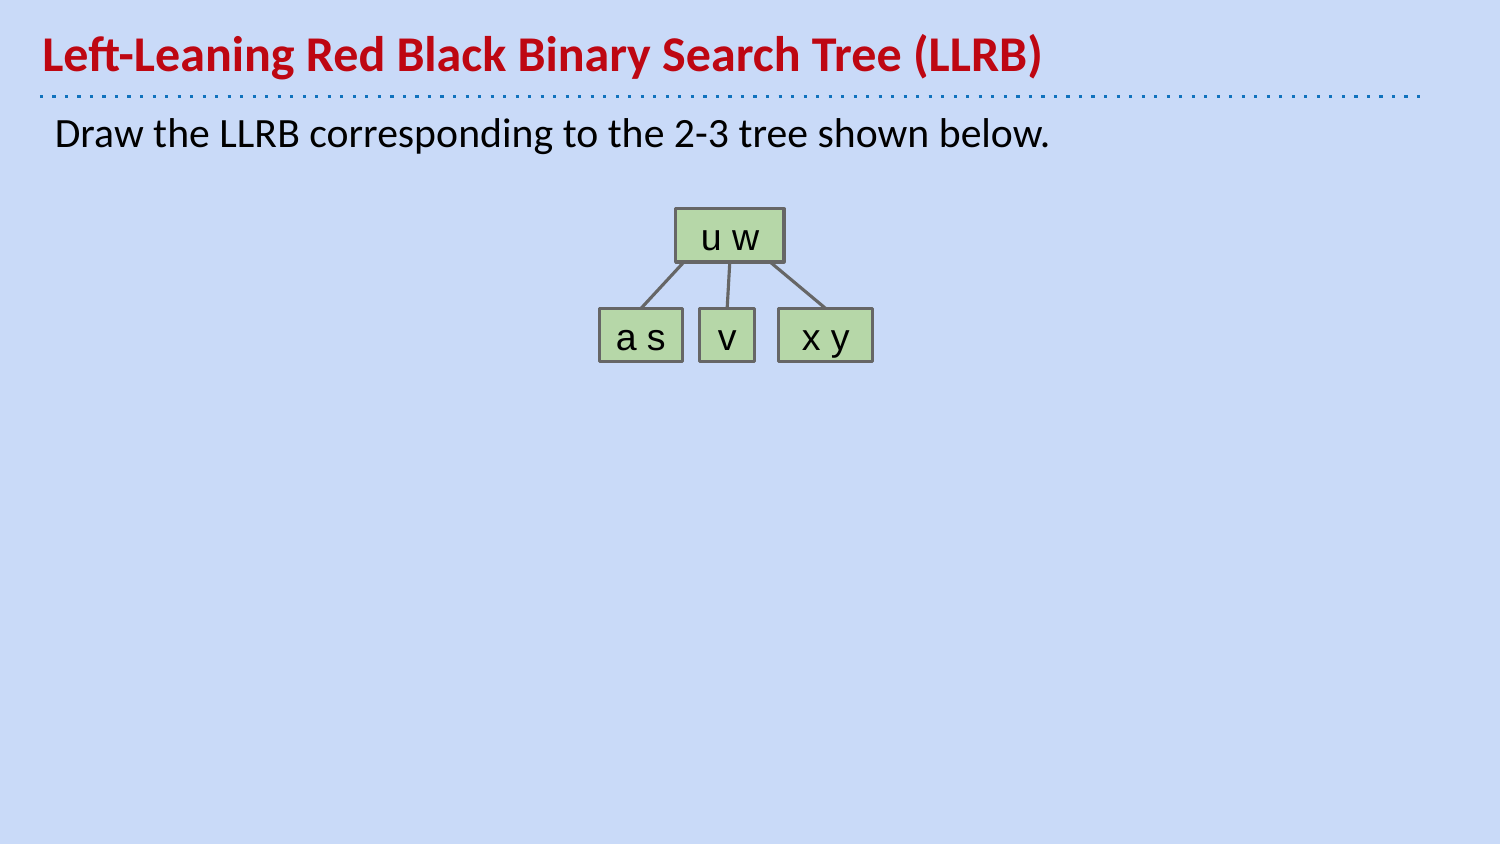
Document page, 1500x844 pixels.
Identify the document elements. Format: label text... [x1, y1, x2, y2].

text_box x y [778, 308, 873, 362]
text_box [769, 261, 826, 309]
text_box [726, 261, 731, 309]
title Left-Leaning Red Black Binary Search Tree (LLRB) [27, 15, 1378, 97]
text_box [640, 261, 685, 309]
text_box a s [599, 308, 683, 362]
text_box v [699, 308, 755, 362]
text_box u w [675, 208, 784, 262]
list Draw the LLRB corresponding to the 2-3 tree shown below. [39, 91, 1425, 773]
